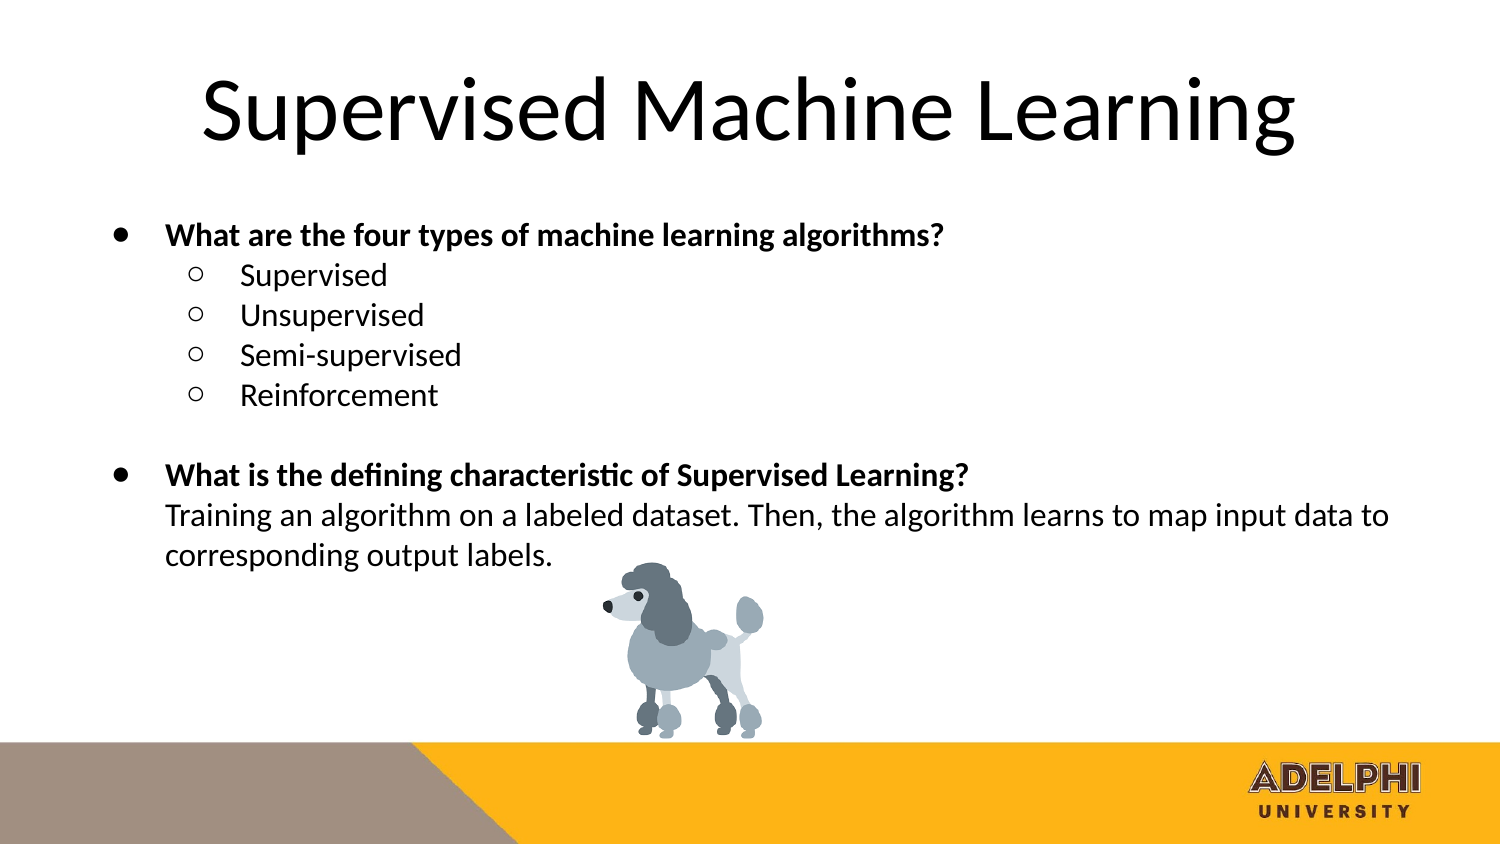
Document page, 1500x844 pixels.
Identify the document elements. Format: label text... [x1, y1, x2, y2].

title Supervised Machine Learning [75, 33, 1425, 175]
list What is the defining characteristic of Supervised Learning? Training an algorithm on a labeled dataset. Then, the algorithm learns to map input data to corresponding output labels. [75, 446, 1425, 622]
list What are the four types of machine learning algorithms? Supervised Unsupervised Semi-supervised Reinforcement [75, 206, 1425, 446]
picture [0, 0, 1500, 844]
